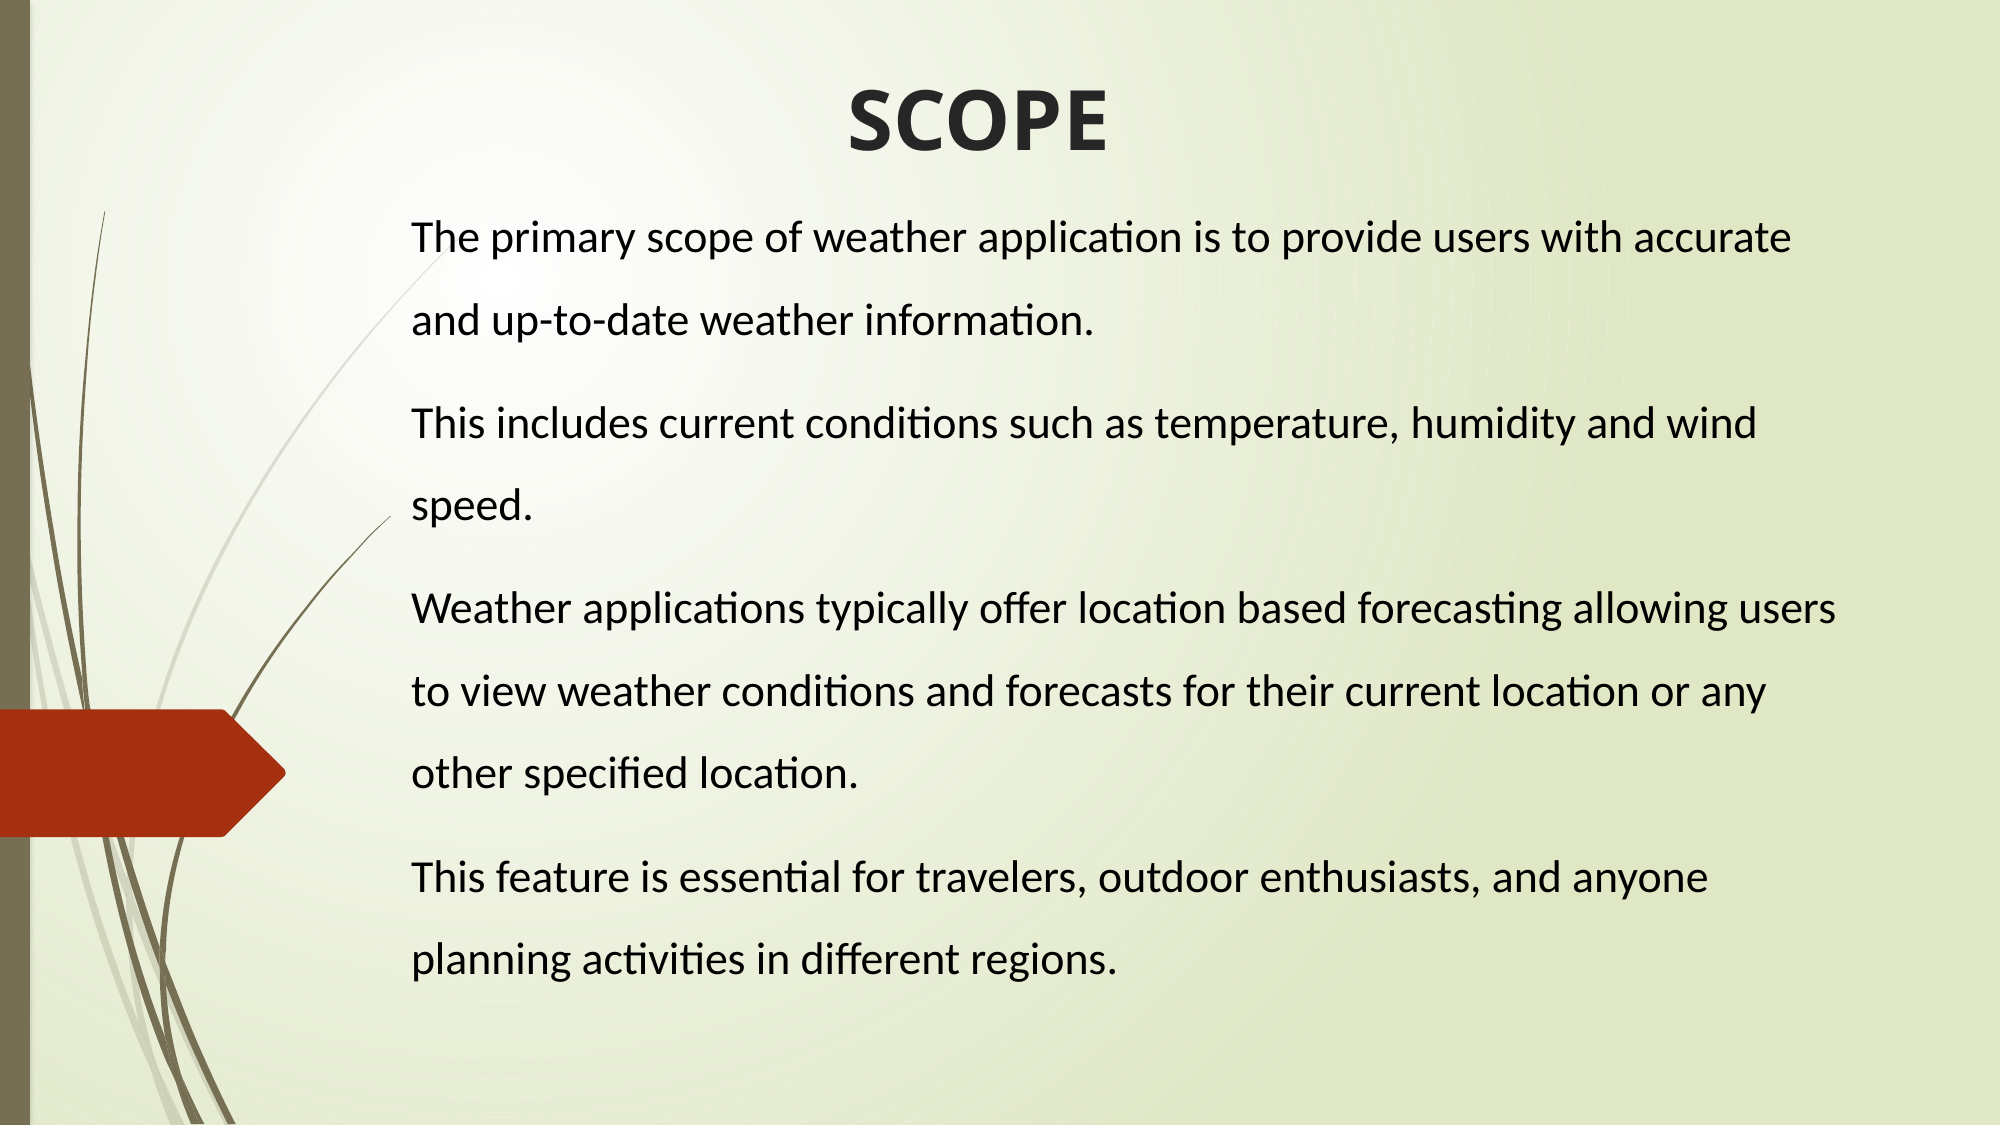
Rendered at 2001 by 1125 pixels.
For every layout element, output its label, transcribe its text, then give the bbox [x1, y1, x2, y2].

title SCOPE [832, 58, 1168, 175]
subtitle The primary scope of weather application is to provide users with accurate and up-to-date weather information. This includes current conditions such as temperature, humidity and wind speed. Weather applications typically offer location based forecasting allowing users to view weather conditions and forecasts for their current location or any other specified location. This feature is essential for travelers, outdoor enthusiasts, and anyone planning activities in different regions. [396, 171, 1873, 1009]
